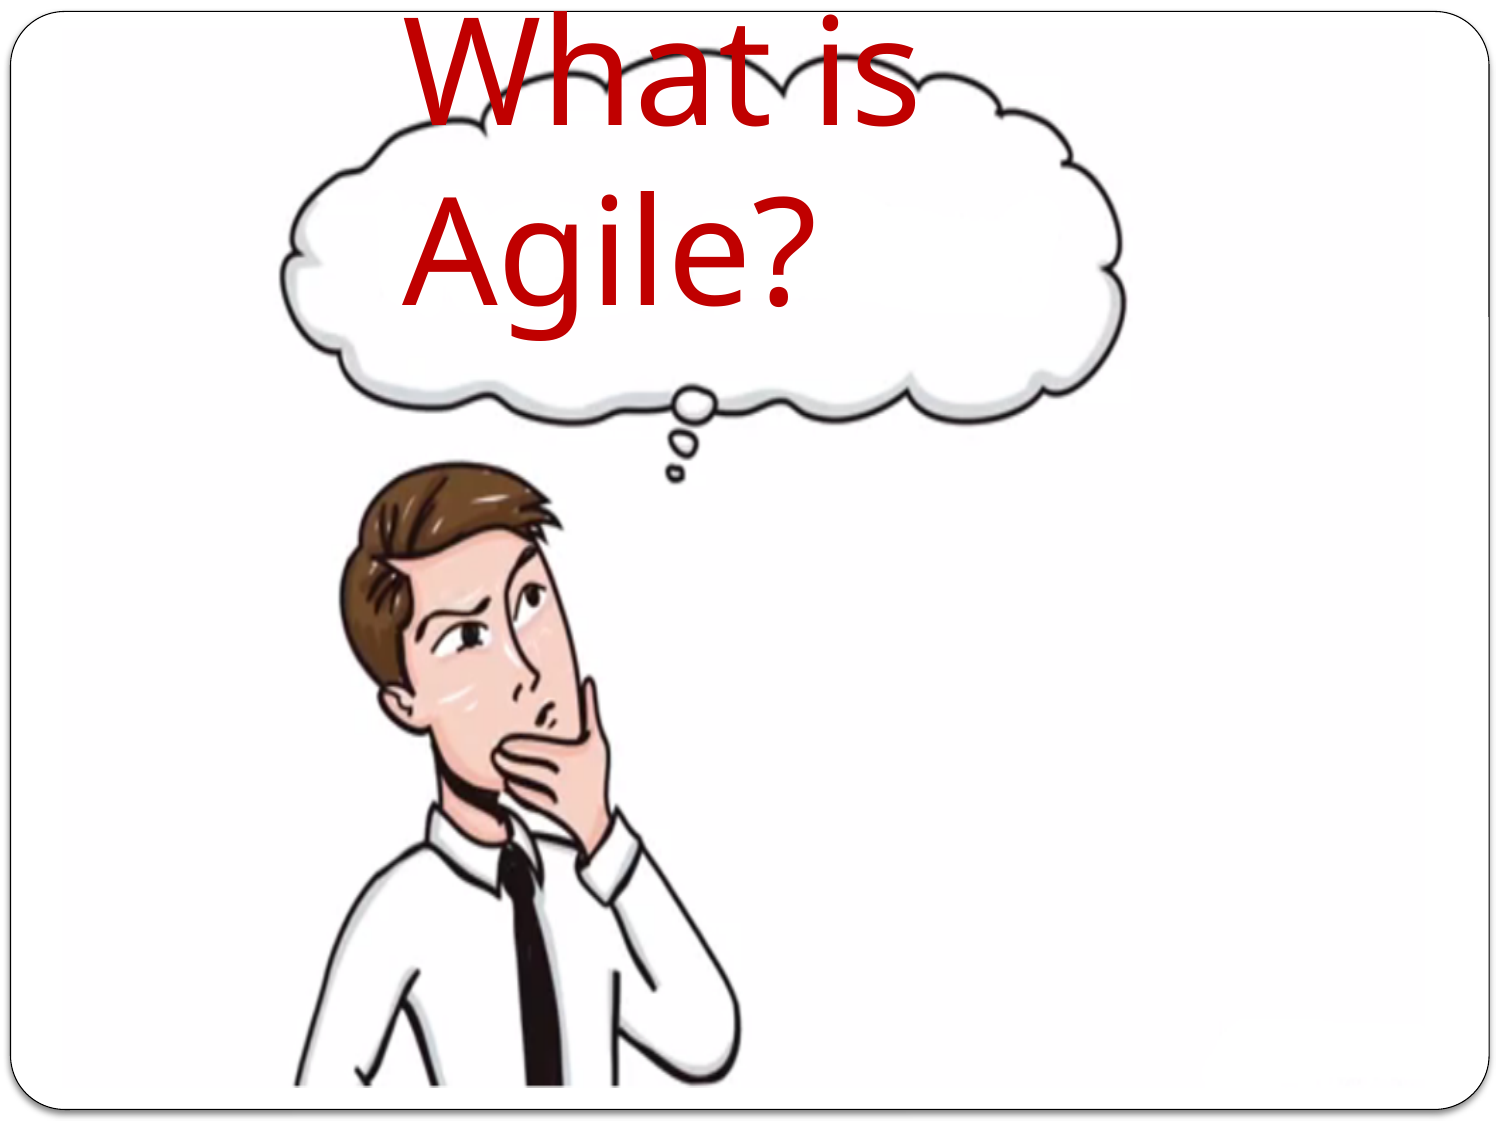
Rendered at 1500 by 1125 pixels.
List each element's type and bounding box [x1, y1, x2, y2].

list [62, 27, 1426, 1088]
